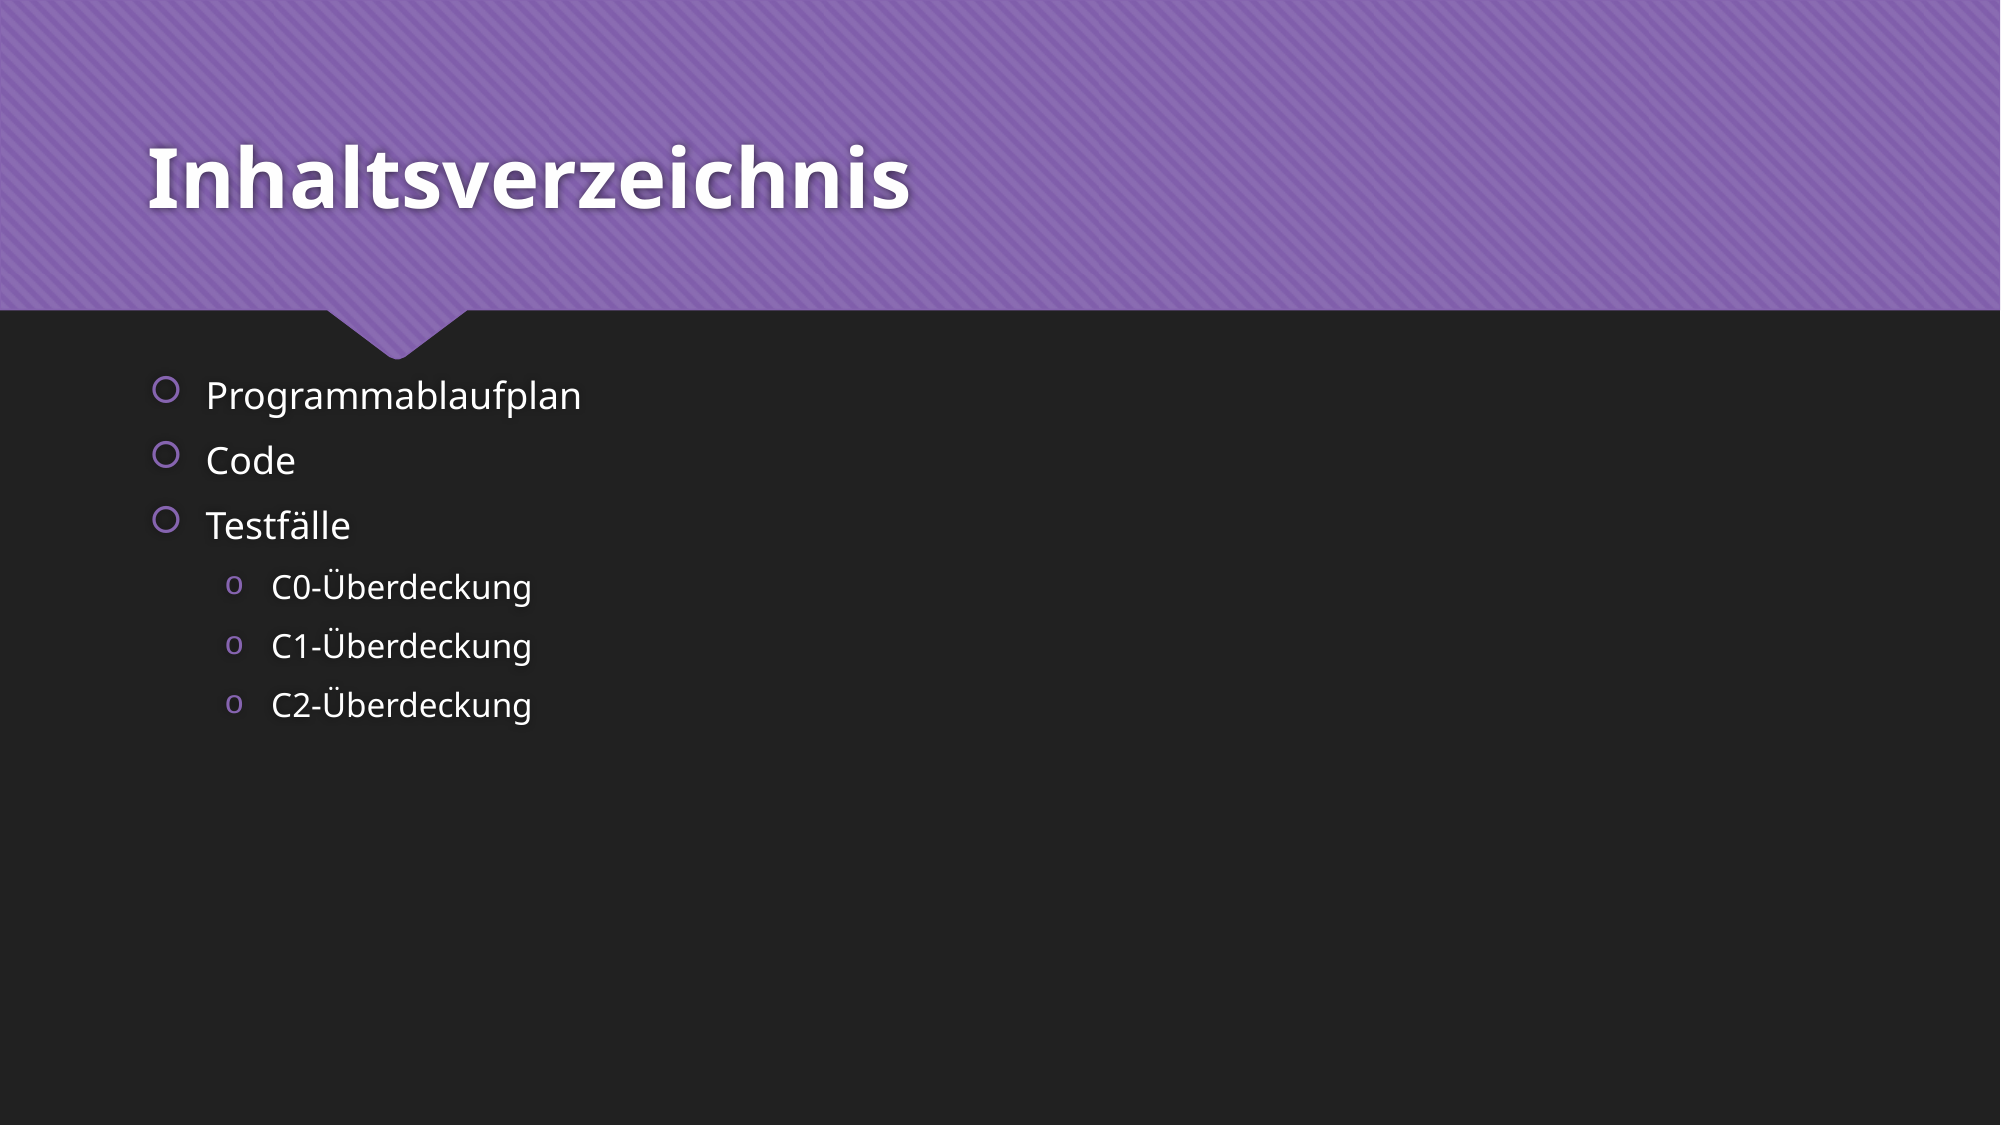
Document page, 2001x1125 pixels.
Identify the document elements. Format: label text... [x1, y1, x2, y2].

list Programmablaufplan Code Testfälle C0-Überdeckung C1-Überdeckung C2-Überdeckung [134, 364, 1866, 962]
title Inhaltsverzeichnis [132, 73, 1868, 233]
